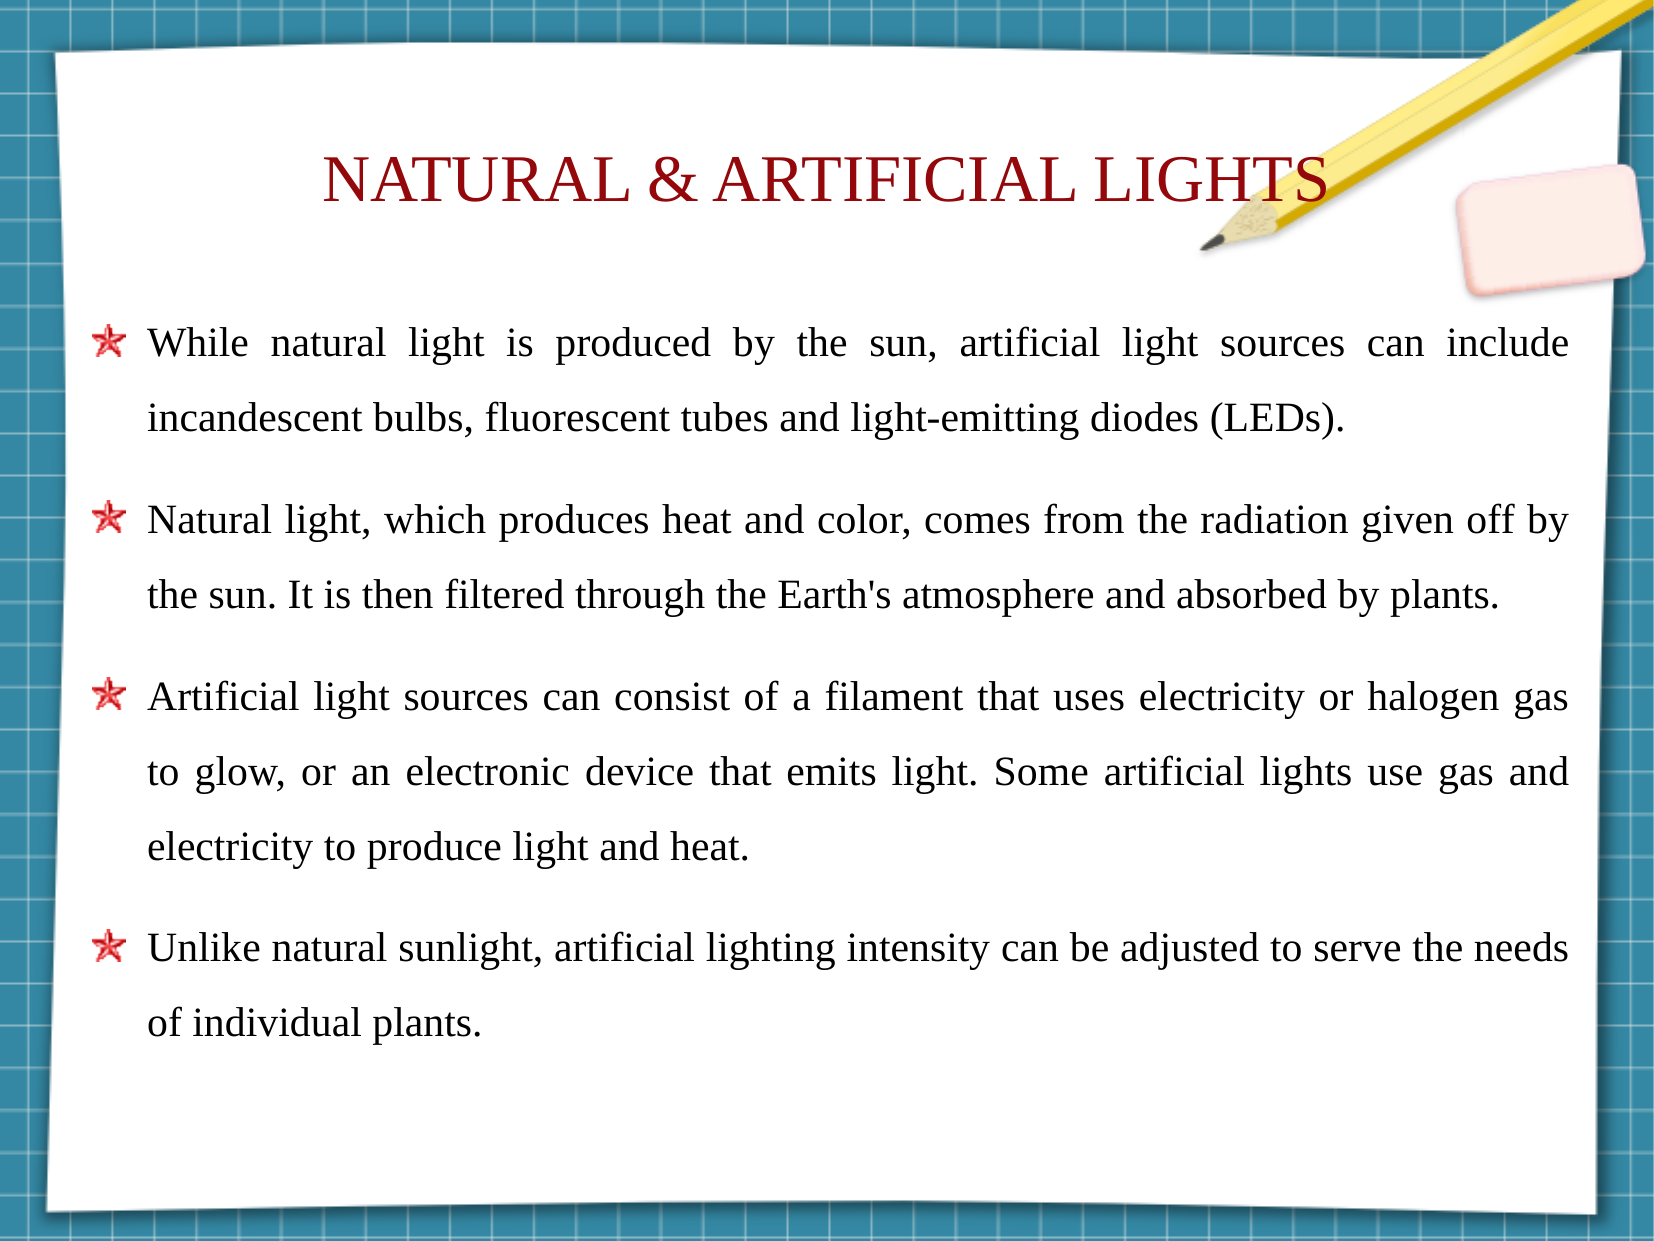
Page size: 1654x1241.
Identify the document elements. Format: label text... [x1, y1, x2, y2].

picture [0, 0, 1654, 1241]
text_box While natural light is produced by the sun, artificial light sources can include incandescent bulbs, fluorescent tubes and light-emitting diodes (LEDs). Natural light, which produces heat and color, comes from the radiation given off by the sun. It is then filtered through the Earth's atmosphere and absorbed by plants. Artificial light sources can consist of a filament that uses electricity or halogen gas to glow, or an electronic device that emits light. Some artificial lights use gas and electricity to produce light and heat. Unlike natural sunlight, artificial lighting intensity can be adjusted to serve the needs of individual plants. [82, 290, 1571, 1111]
text_box NATURAL & ARTIFICIAL LIGHTS [82, 70, 1571, 278]
